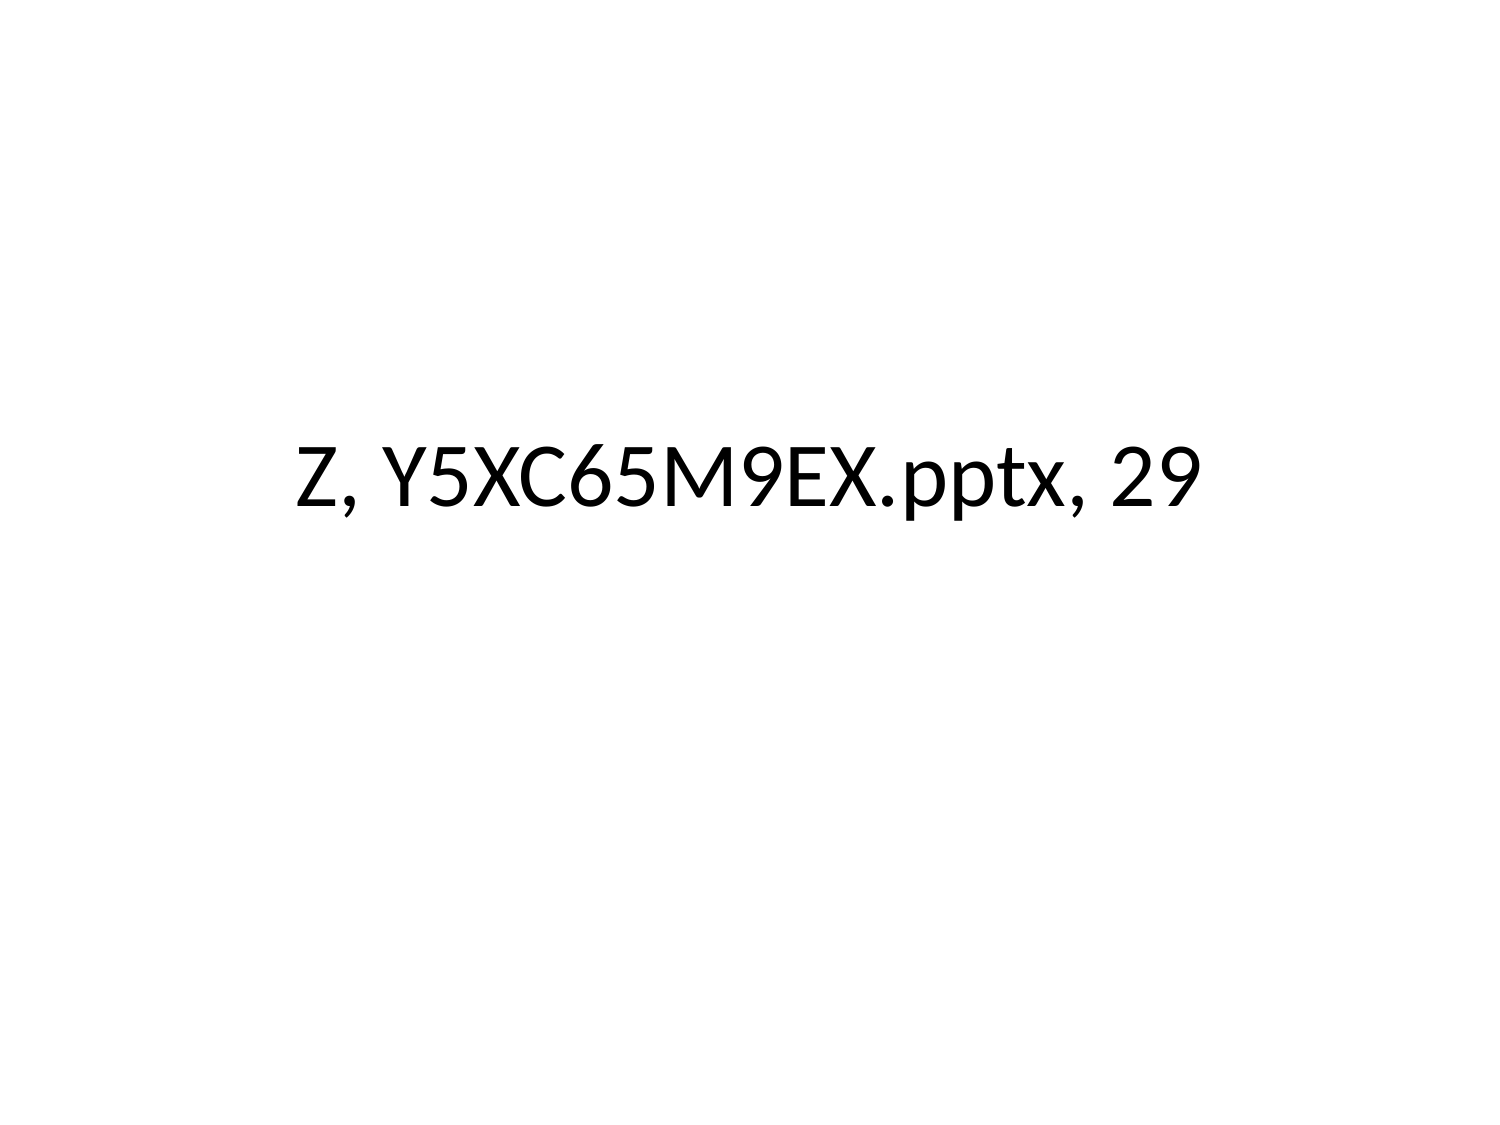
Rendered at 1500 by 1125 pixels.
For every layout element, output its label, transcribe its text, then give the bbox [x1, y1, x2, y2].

title Z, Y5XC65M9EX.pptx, 29 [112, 349, 1388, 591]
